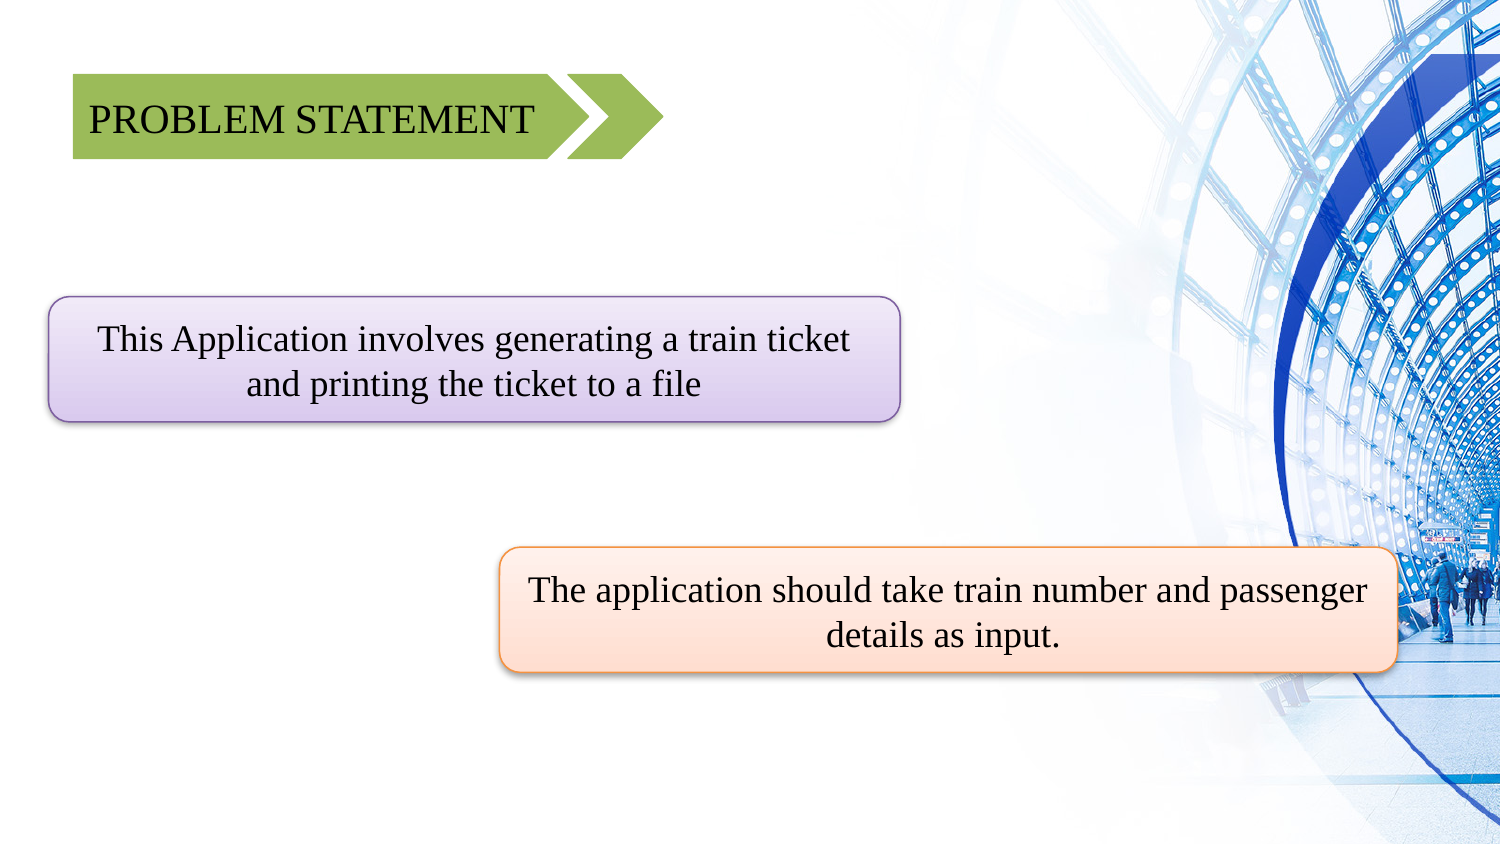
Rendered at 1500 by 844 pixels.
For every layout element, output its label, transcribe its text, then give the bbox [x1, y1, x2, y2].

text_box [73, 68, 763, 144]
text_box This Application involves generating a train ticket and printing the ticket to a file [47, 295, 902, 423]
picture [0, 0, 1500, 844]
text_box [73, 74, 664, 159]
text_box The application should take train number and passenger details as input. [498, 546, 1399, 674]
list [73, 196, 1251, 775]
